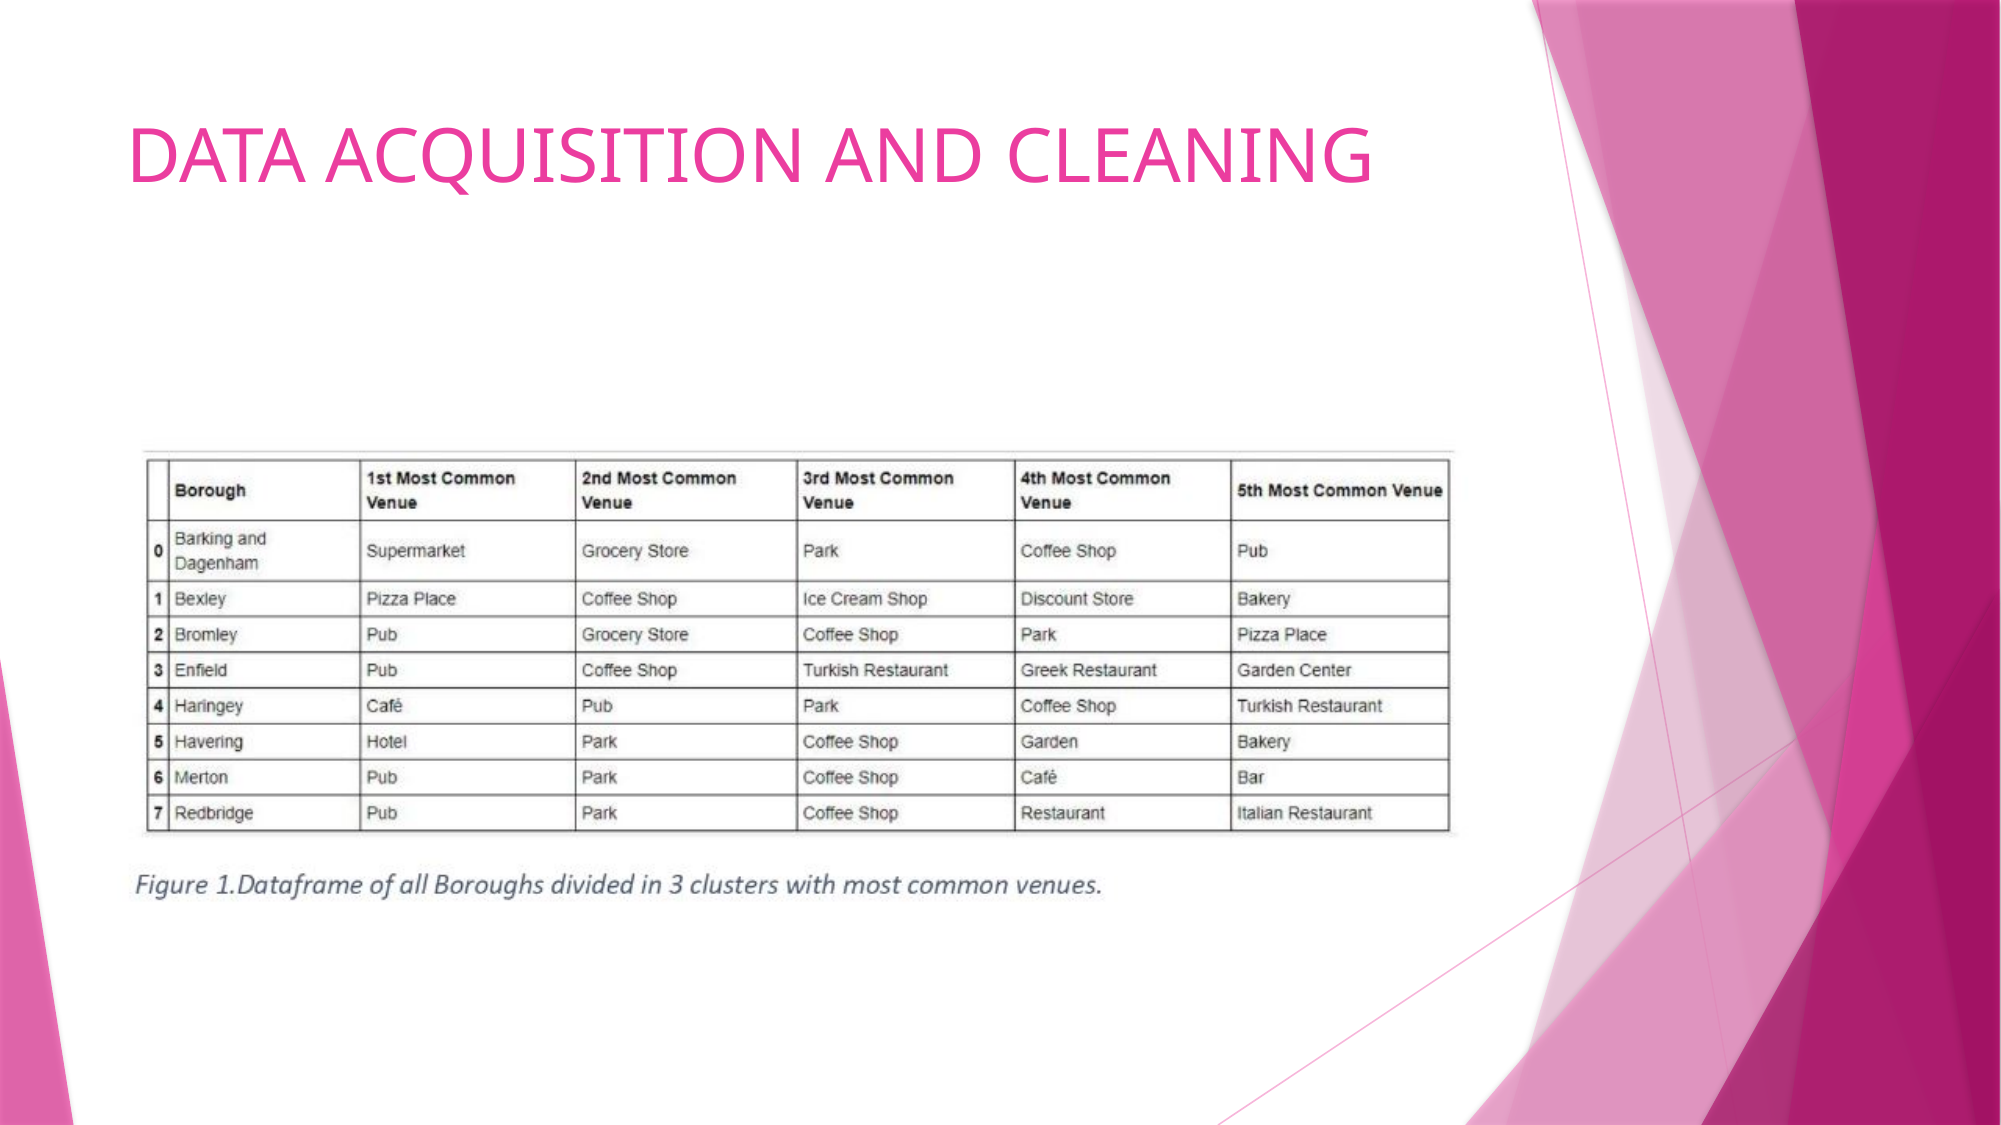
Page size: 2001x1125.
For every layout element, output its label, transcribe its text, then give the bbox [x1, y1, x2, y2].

title DATA ACQUISITION AND CLEANING [111, 99, 1522, 317]
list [117, 426, 1516, 920]
